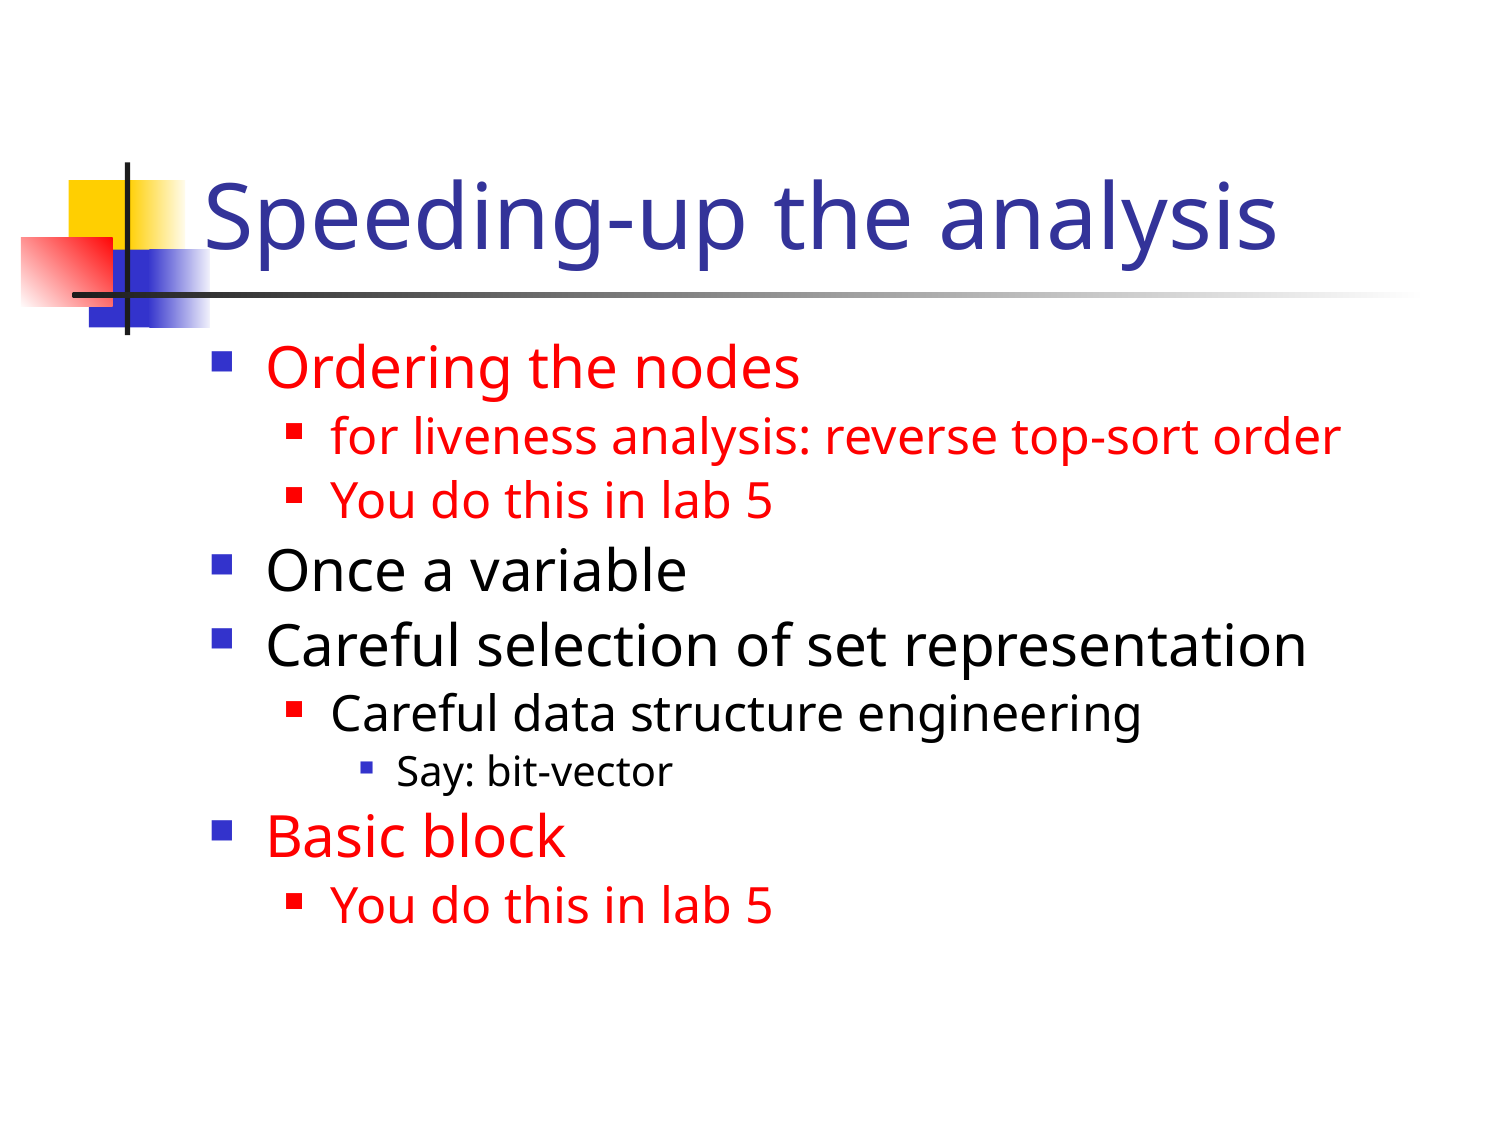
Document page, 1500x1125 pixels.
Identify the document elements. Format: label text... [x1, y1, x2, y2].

list Ordering the nodes for liveness analysis: reverse top-sort order You do this in lab 5 Once a variable Careful selection of set representation Careful data structure engineering Say: bit-vector Basic block You do this in lab 5 [193, 331, 1469, 1006]
title Speeding-up the analysis [188, 35, 1468, 275]
